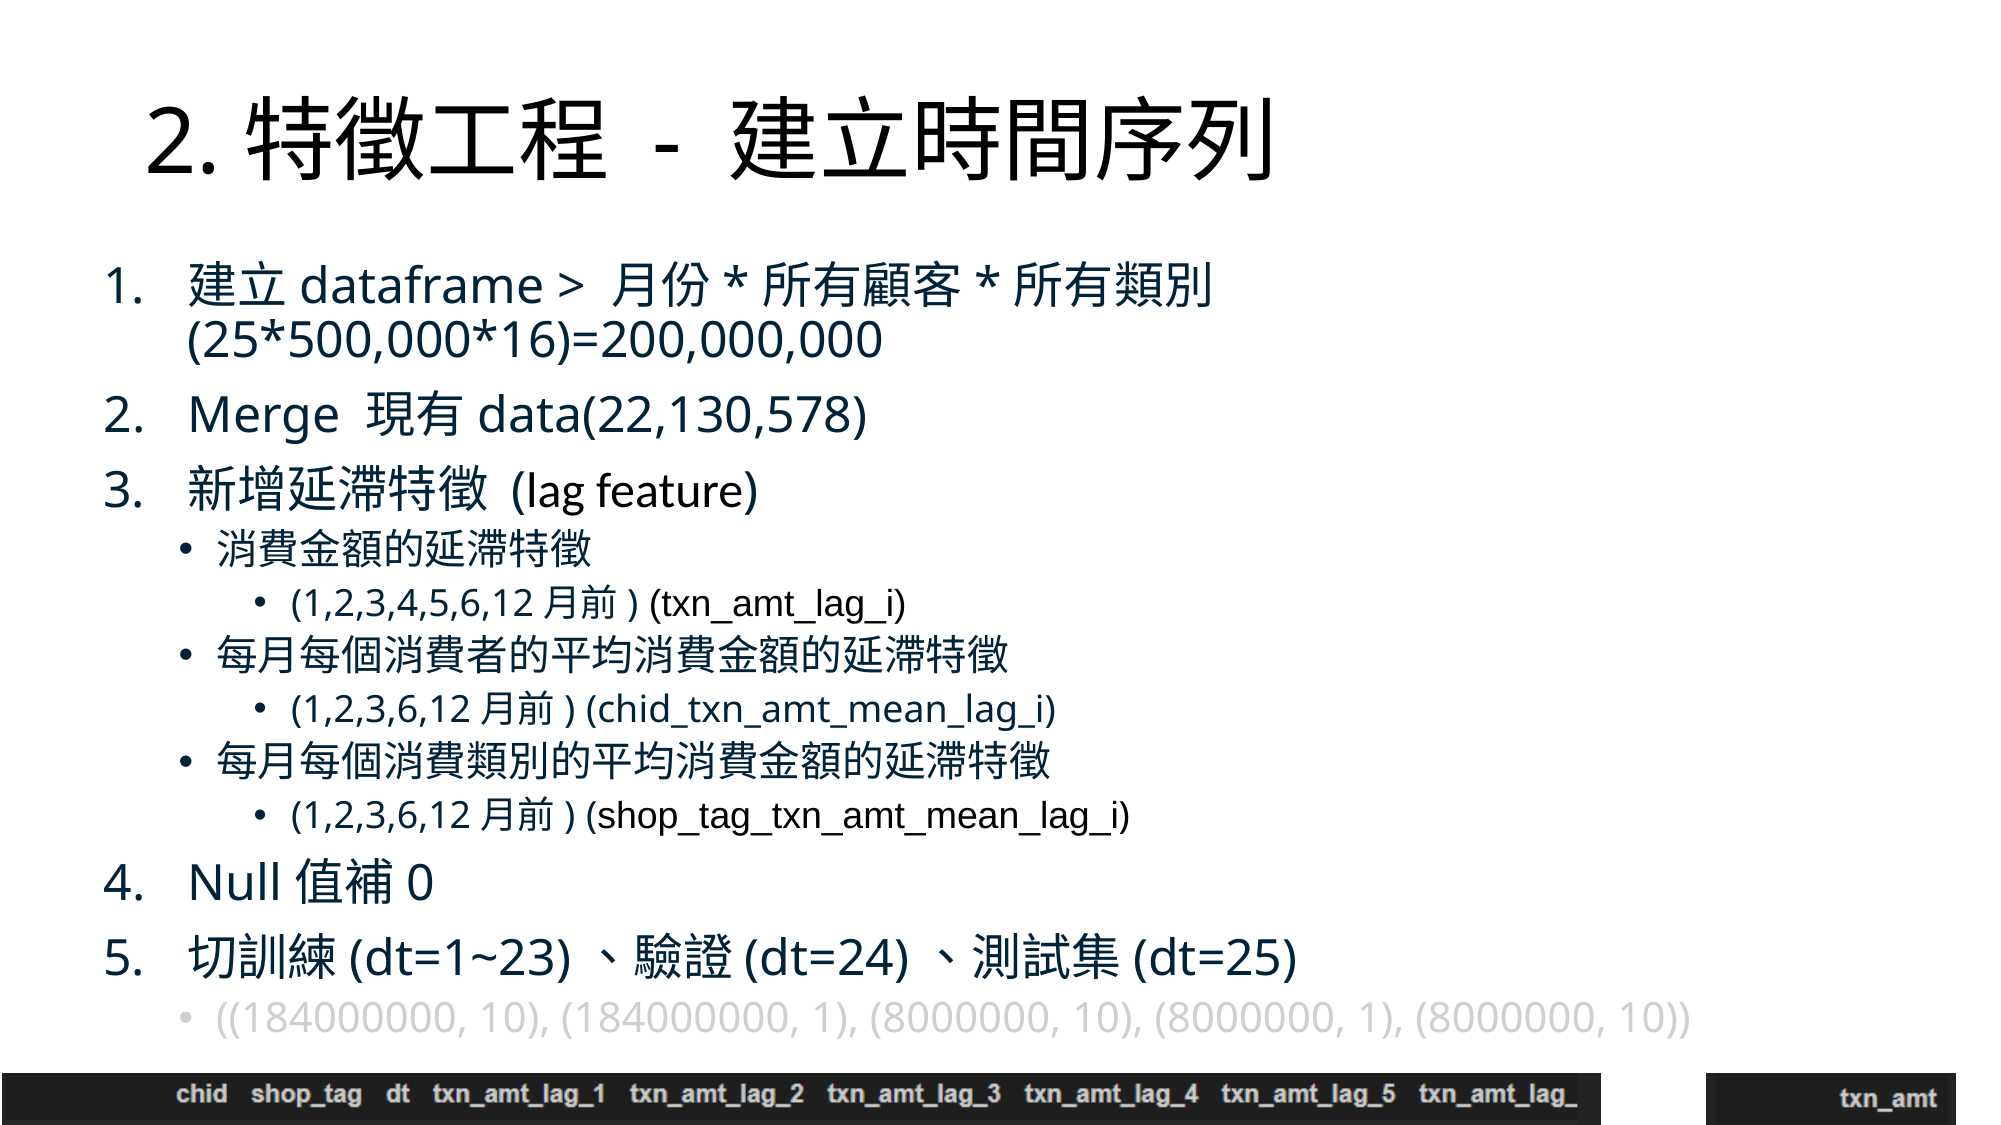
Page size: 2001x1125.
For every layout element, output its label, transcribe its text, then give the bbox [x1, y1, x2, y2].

picture [2, 1073, 1601, 1125]
title 2.特徵工程 - 建立時間序列 [129, 35, 1984, 253]
picture [1706, 1073, 1956, 1125]
list 建立dataframe > 月份*所有顧客*所有類別 (25*500,000*16)=200,000,000 Merge 現有data(22,130,578) 新增延滯特徵 (lag feature) 消費金額的延滯特徵 (1,2,3,4,5,6,12月前) (txn_amt_lag_i) 每月每個消費者的平均消費金額的延滯特徵 (1,2,3,6,12月前) (chid_txn_amt_mean_lag_i) 每月每個消費類別的平均消費金額的延滯特徵 (1,2,3,6,12月前) (shop_tag_txn_amt_mean_lag_i) Null值補0 切訓練(dt=1~23)、驗證(dt=24)、測試集(dt=25) ((184000000, 10), (184000000, 1), (8000000, 10), (8000000, 1), (8000000, 10)) [88, 252, 1871, 1053]
